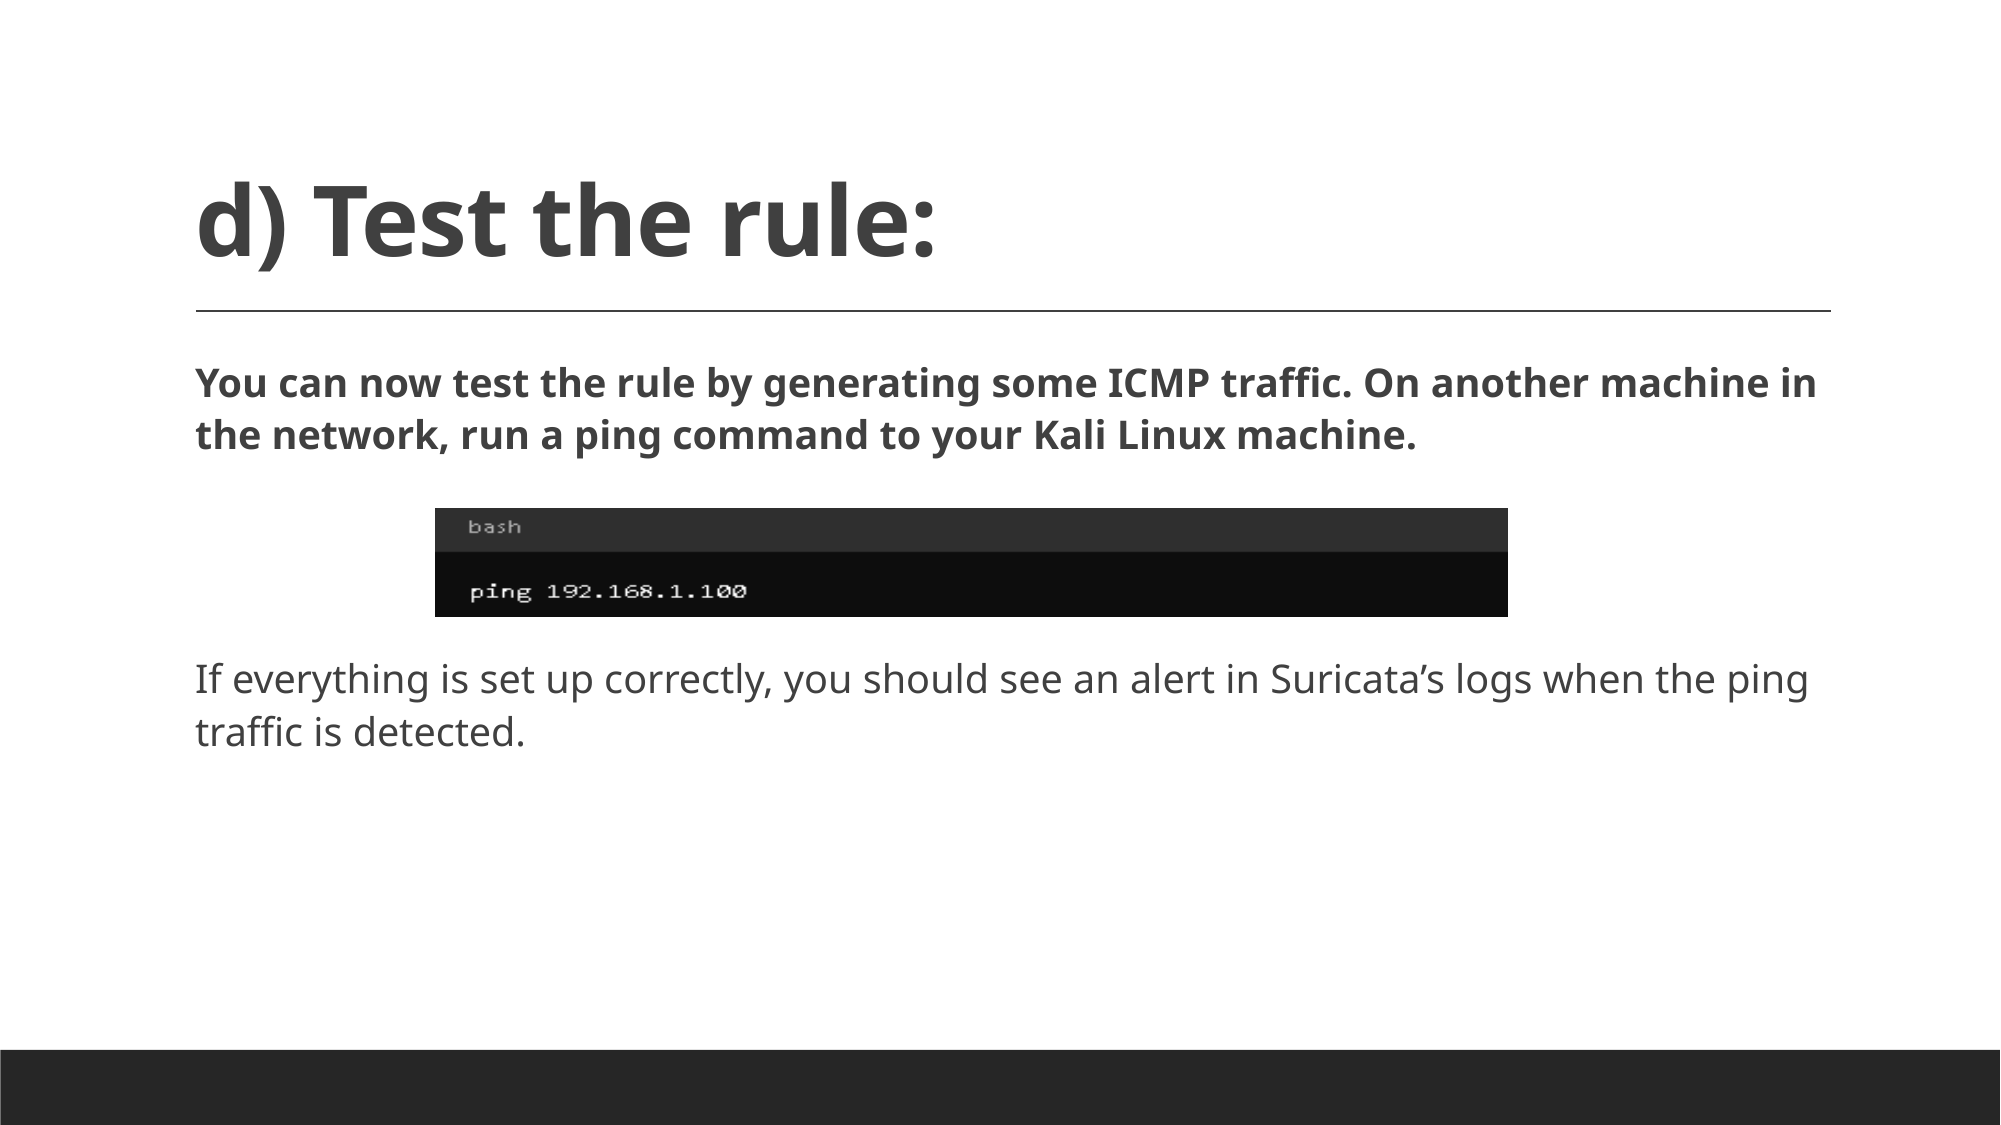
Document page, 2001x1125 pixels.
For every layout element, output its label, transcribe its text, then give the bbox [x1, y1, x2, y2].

title d) Test the rule: [180, 47, 1830, 285]
picture [434, 507, 1508, 617]
list You can now test the rule by generating some ICMP traffic. On another machine in the network, run a ping command to your Kali Linux machine. If everything is set up correctly, you should see an alert in Suricata’s logs when the ping traffic is detected. [180, 345, 1830, 963]
